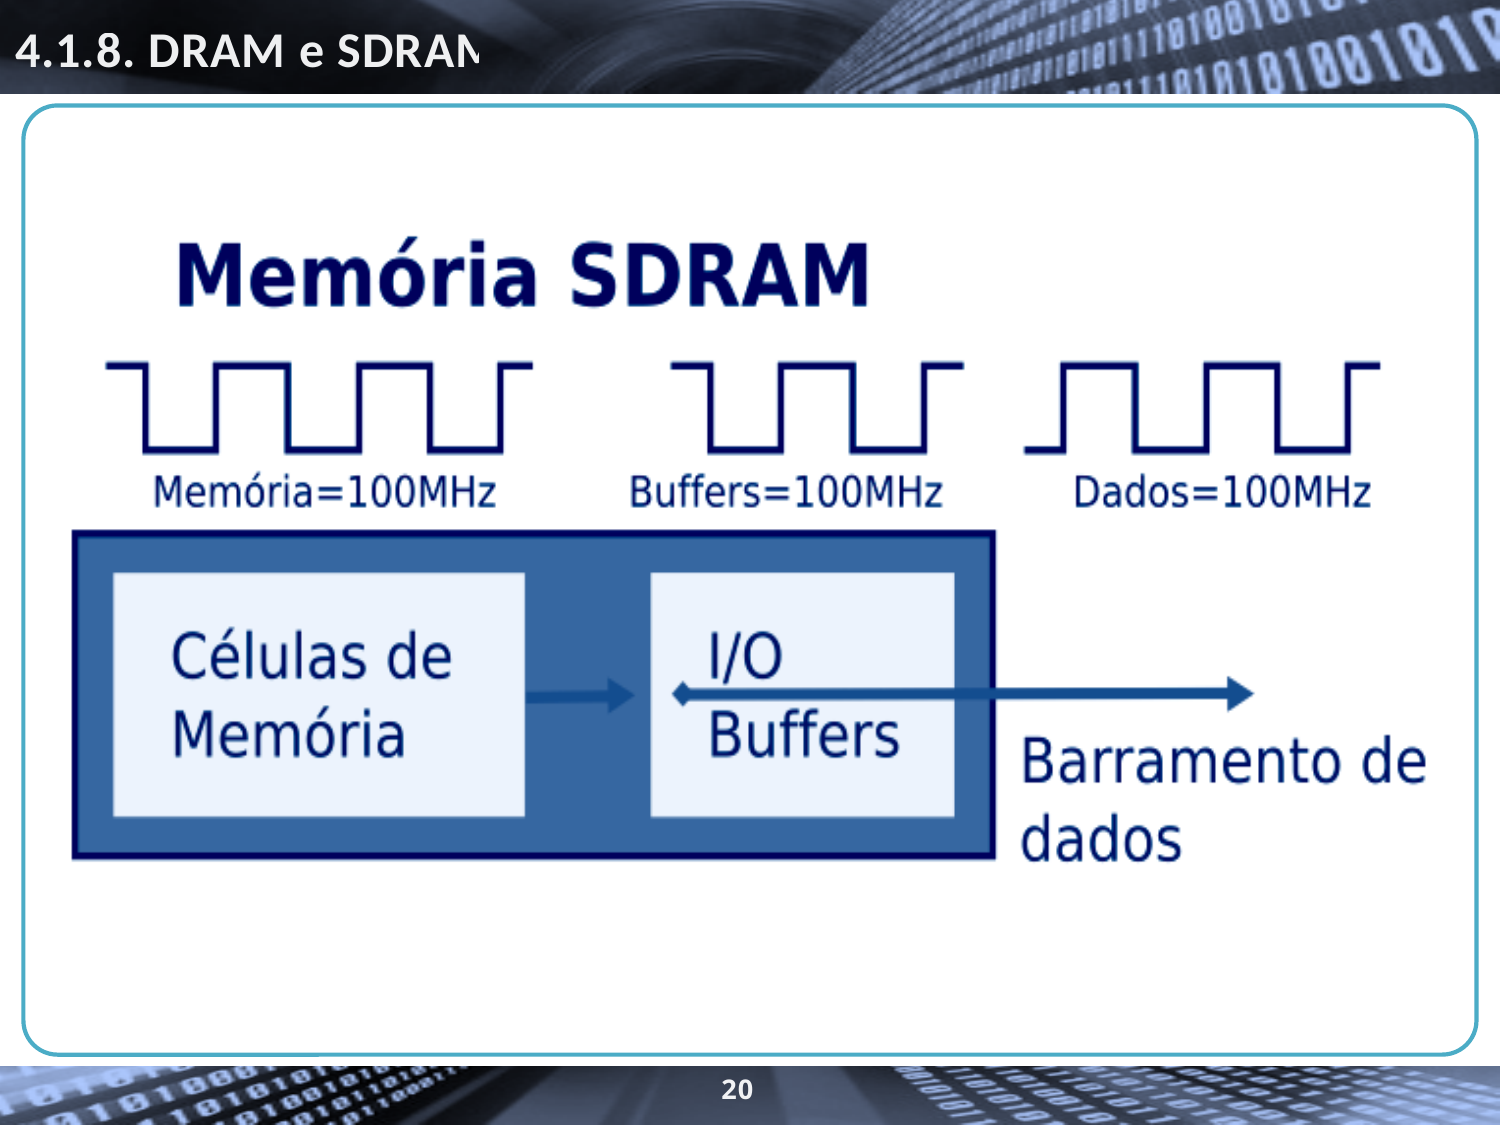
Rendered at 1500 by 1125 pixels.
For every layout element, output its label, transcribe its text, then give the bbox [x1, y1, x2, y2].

picture [34, 210, 1466, 915]
title 4.1.8. DRAM e SDRAM [0, 0, 1350, 96]
